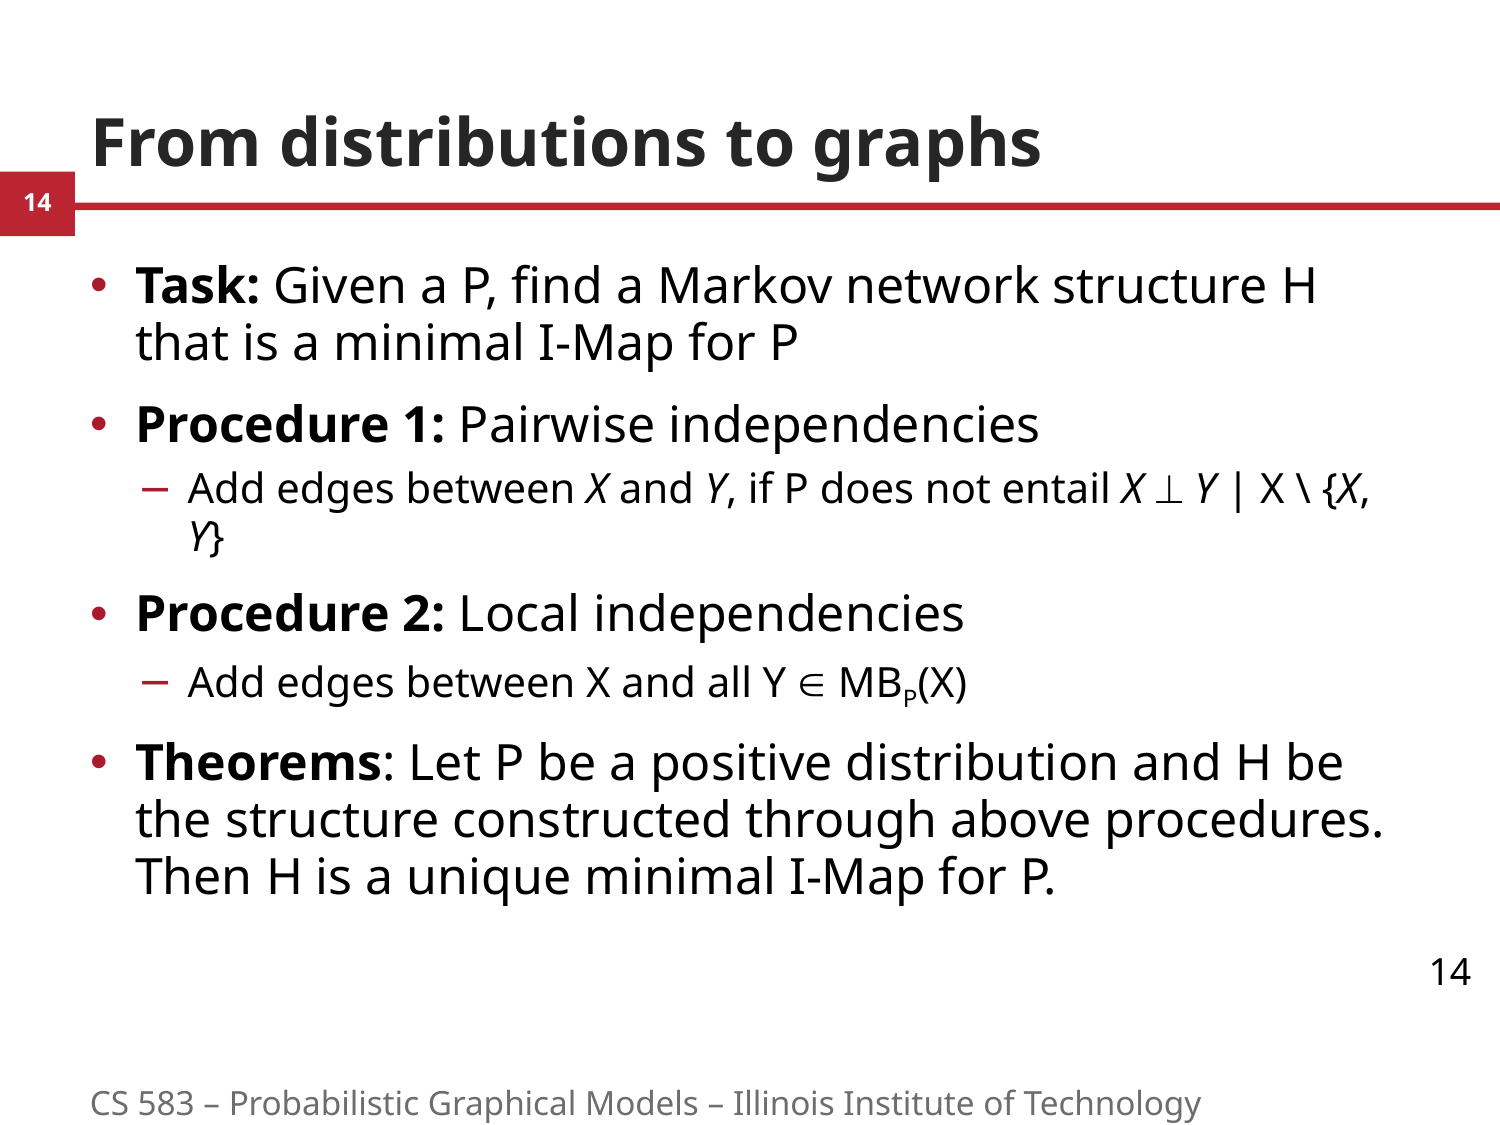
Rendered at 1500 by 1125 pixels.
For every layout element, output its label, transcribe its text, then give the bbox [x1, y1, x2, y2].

list Task: Given a P, find a Markov network structure H that is a minimal I-Map for P Procedure 1: Pairwise independencies Add edges between X and Y, if P does not entail X  Y | X \ {X, Y} Procedure 2: Local independencies Add edges between X and all Y  MBP(X) Theorems: Let P be a positive distribution and H be the structure constructed through above procedures. Then H is a unique minimal I-Map for P. [75, 249, 1425, 1013]
slide_number 14 [1400, 940, 1500, 1026]
footer CS 583 – Probabilistic Graphical Models – Illinois Institute of Technology [75, 1074, 1438, 1125]
title From distributions to graphs [75, 56, 1425, 188]
